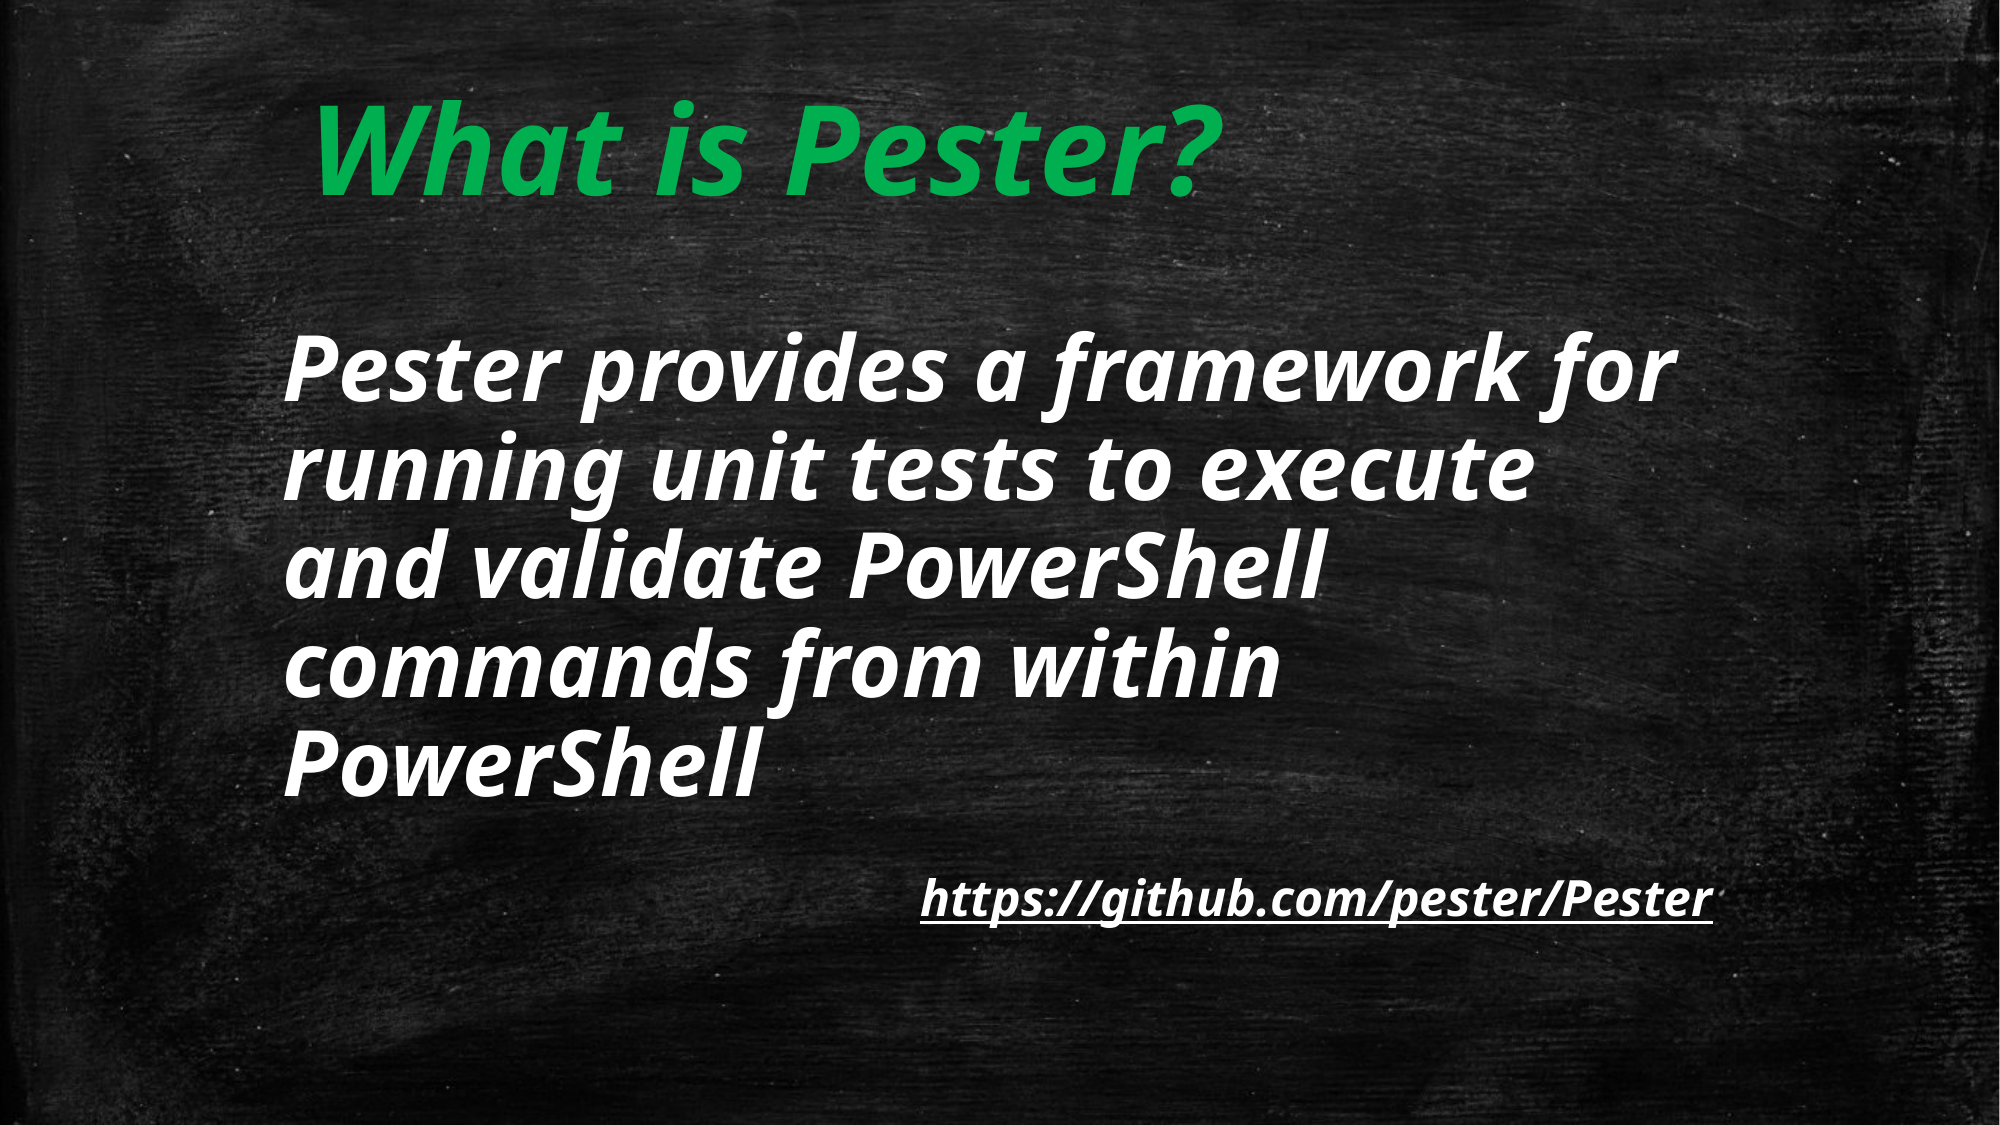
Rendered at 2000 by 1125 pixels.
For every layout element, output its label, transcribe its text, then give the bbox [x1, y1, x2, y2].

title What is Pester? [250, 54, 1236, 256]
list Pester provides a framework for running unit tests to execute and validate PowerShell commands from within PowerShell [267, 314, 1721, 1035]
text_box https://github.com/pester/Pester [905, 859, 1736, 943]
